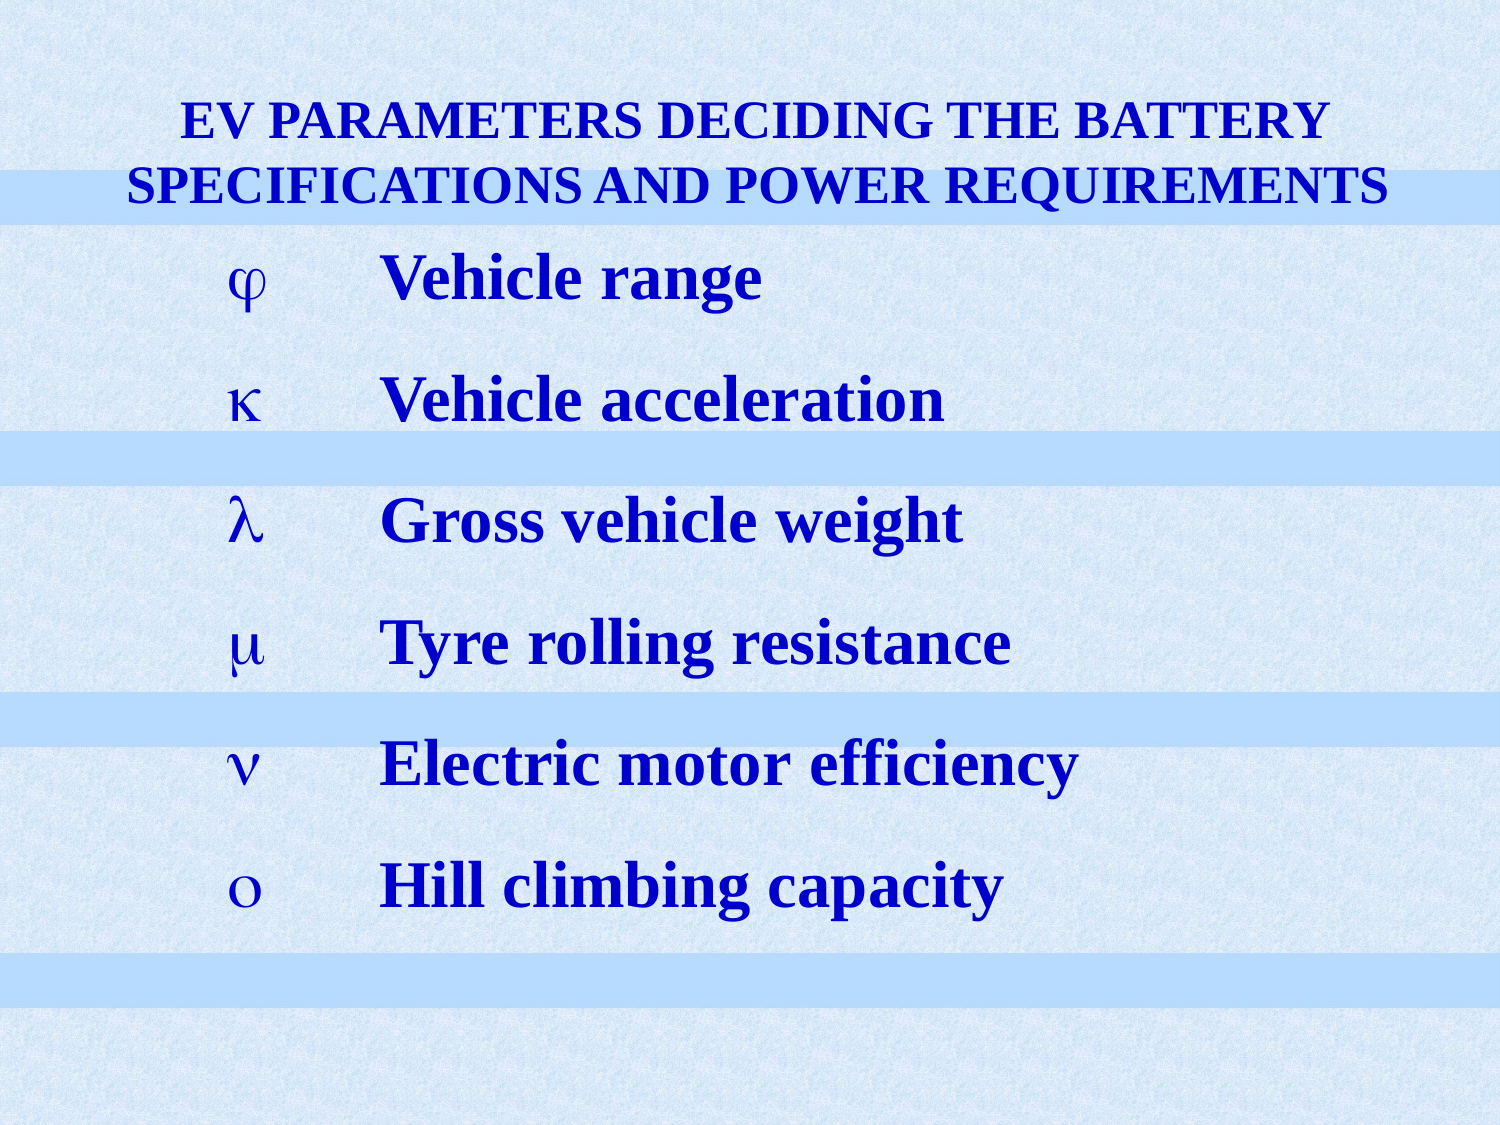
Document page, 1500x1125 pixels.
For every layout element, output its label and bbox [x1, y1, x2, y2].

text_box [0, 0, 1500, 1125]
